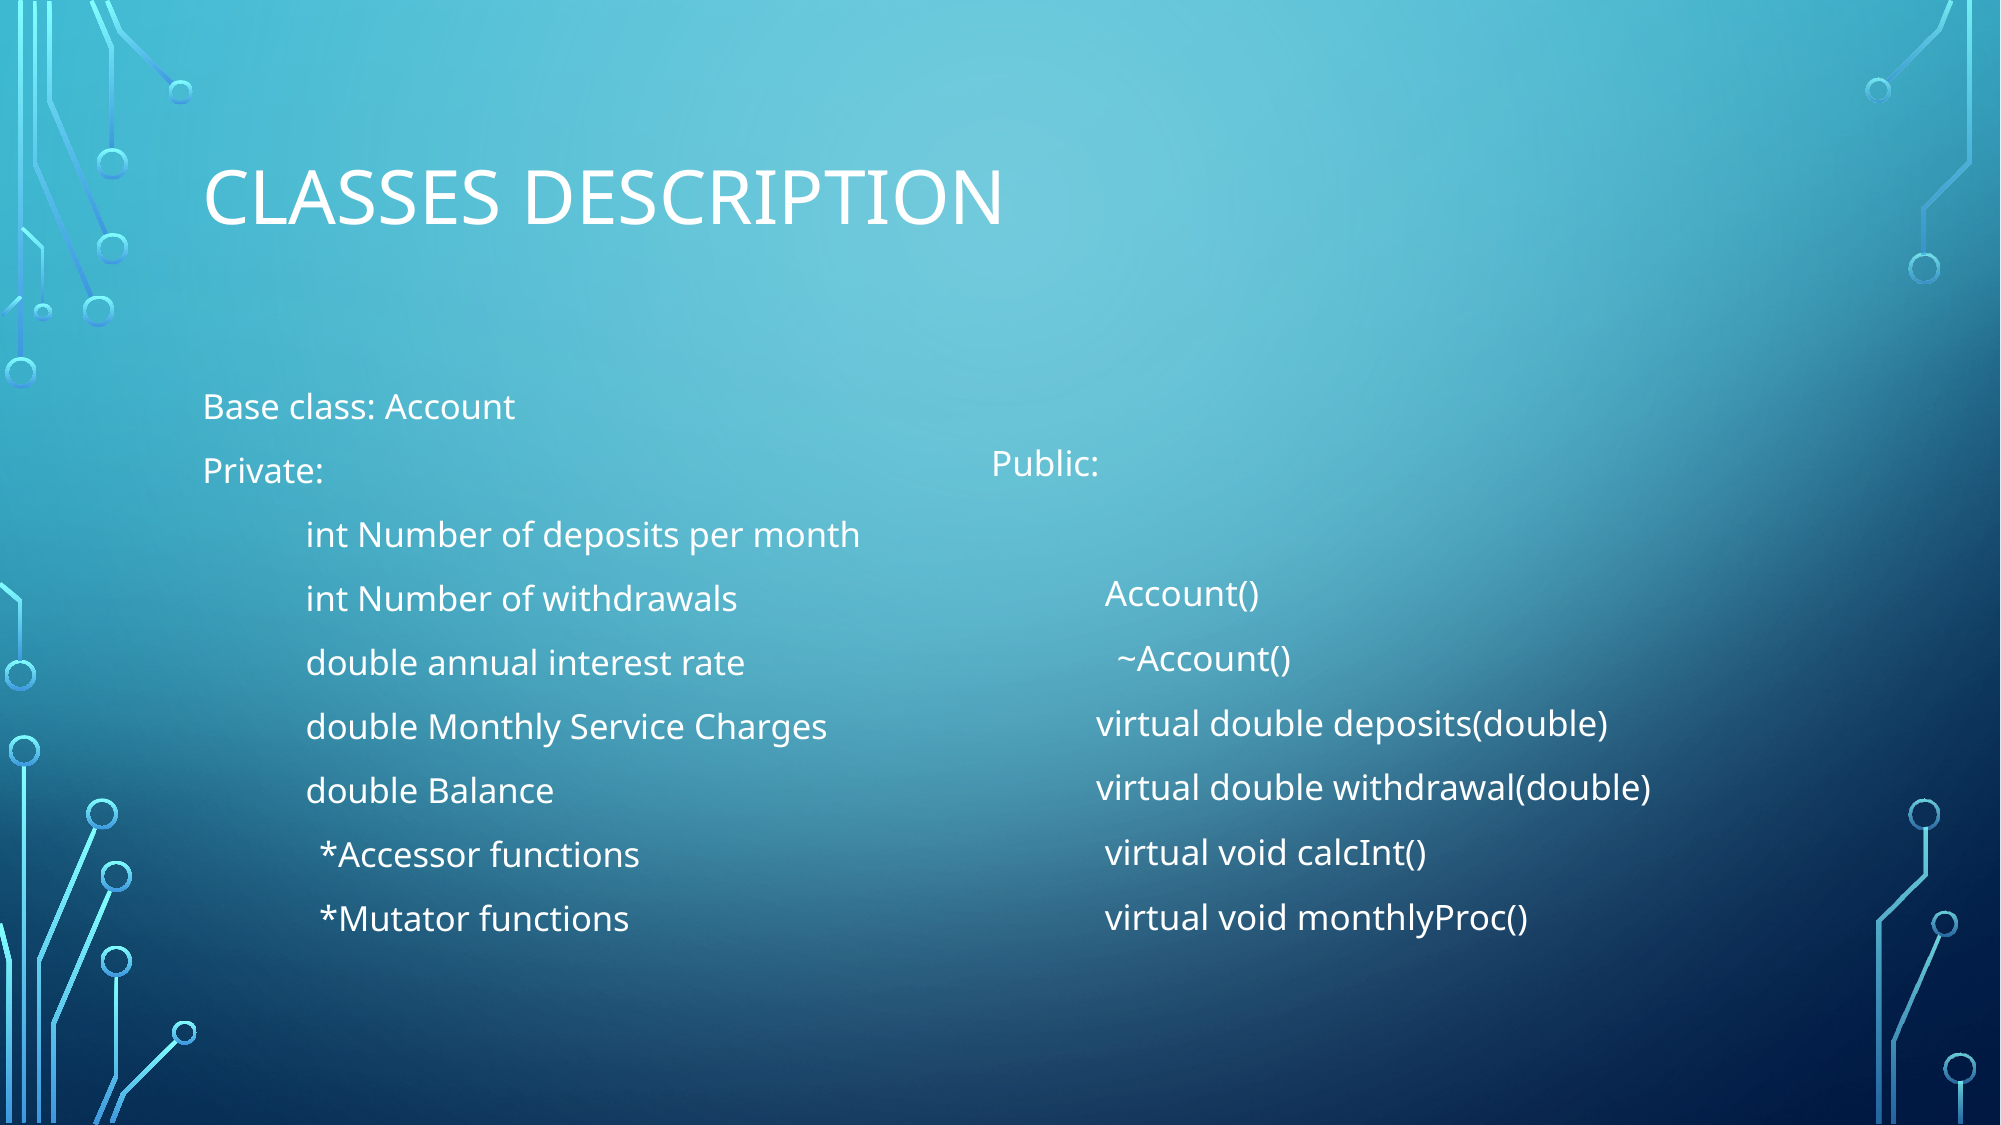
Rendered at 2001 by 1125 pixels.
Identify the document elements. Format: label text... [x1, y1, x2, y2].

list Public: Account() ~Account() virtual double deposits(double) virtual double withdrawal(double) virtual void calcInt() virtual void monthlyProc() [975, 369, 1900, 950]
list Base class: Account Private: int Number of deposits per month int Number of withdrawals double annual interest rate double Monthly Service Charges double Balance *Accessor functions *Mutator functions [187, 369, 975, 950]
title Classes description [187, 101, 1813, 300]
